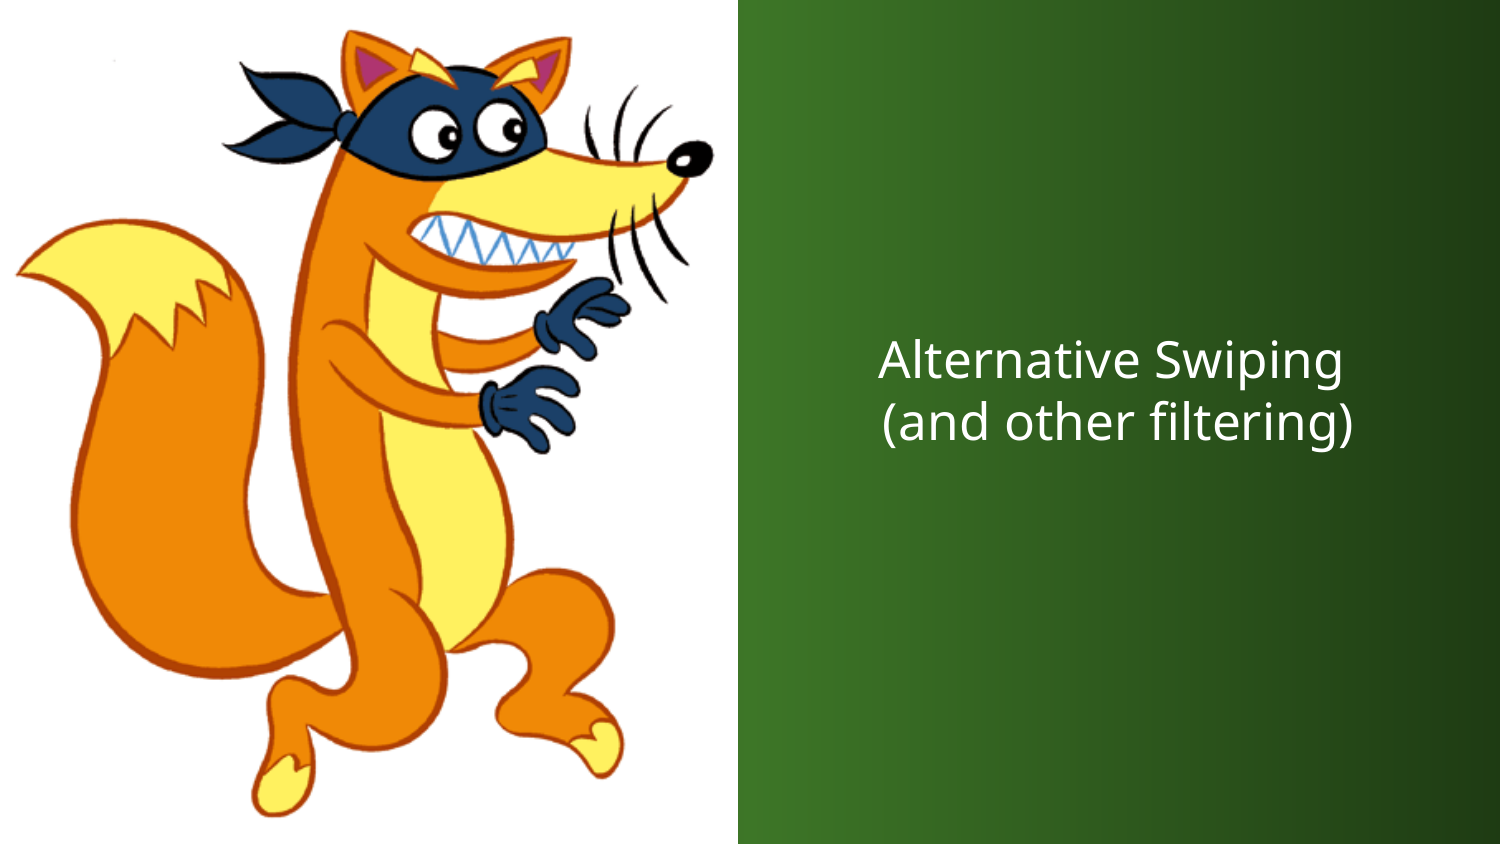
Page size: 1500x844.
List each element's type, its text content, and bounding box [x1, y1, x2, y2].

picture [0, 0, 739, 844]
title Alternative Swiping (and other filtering) [743, 318, 1500, 460]
